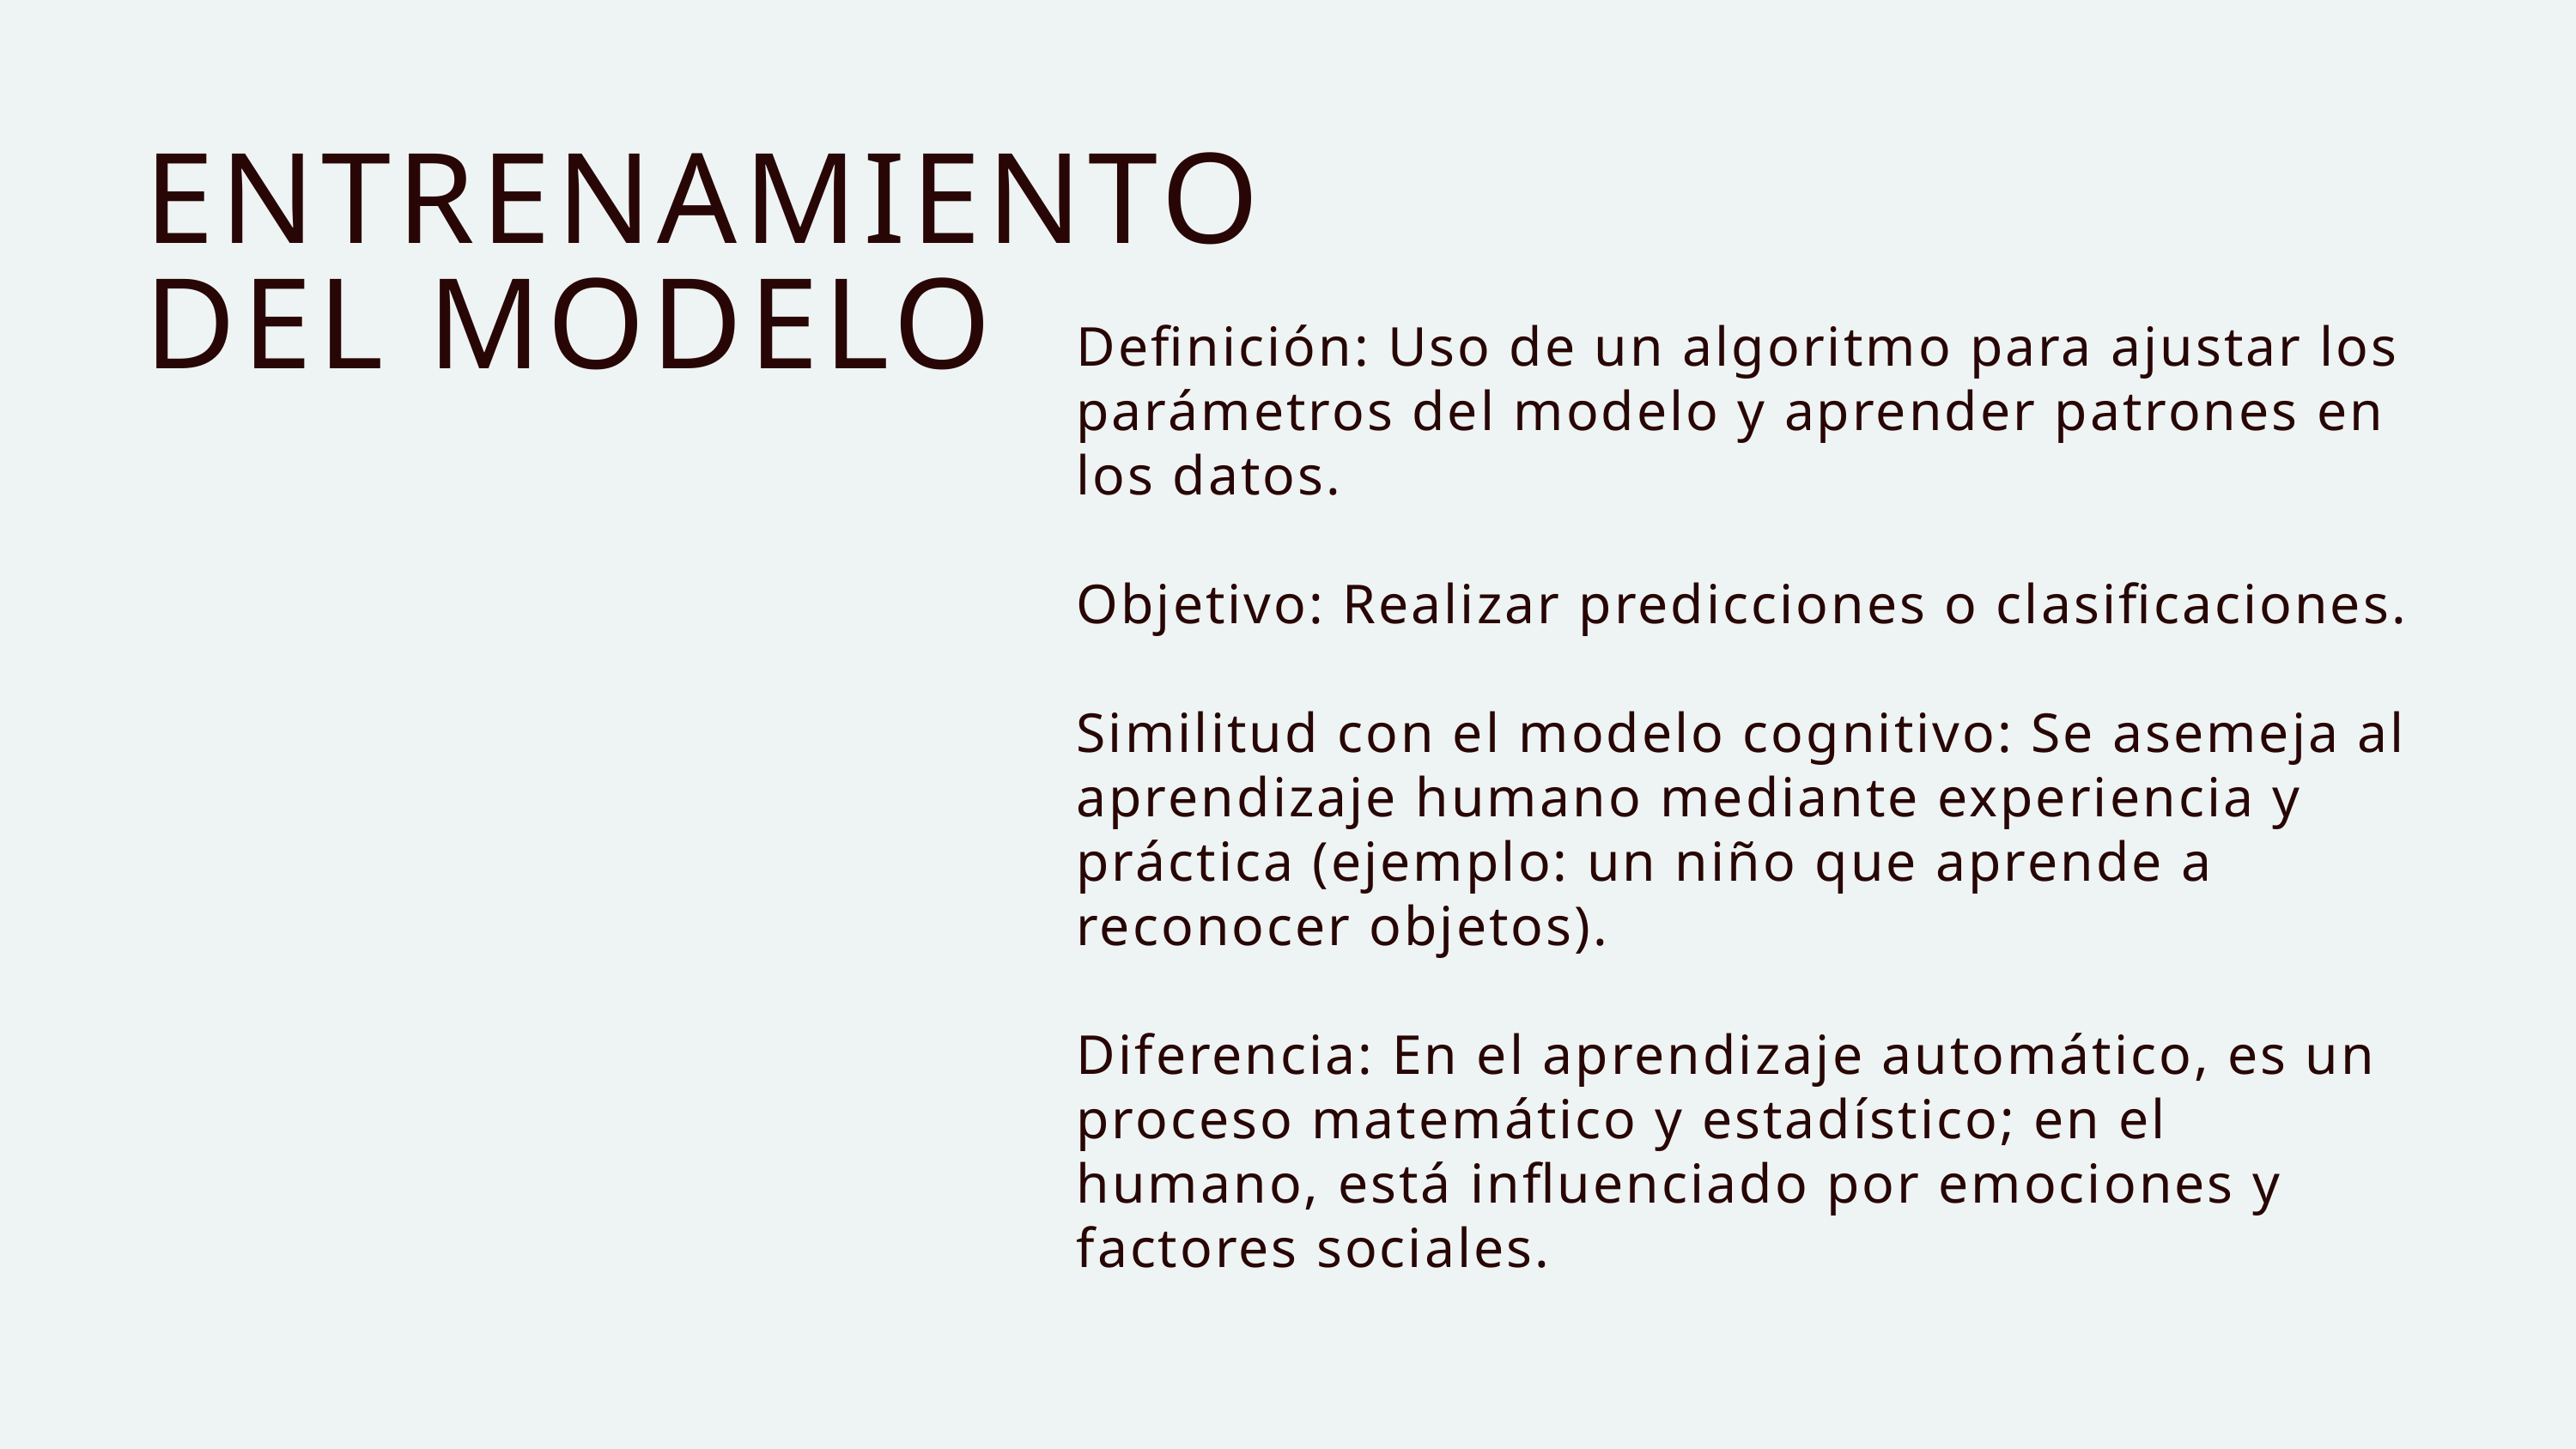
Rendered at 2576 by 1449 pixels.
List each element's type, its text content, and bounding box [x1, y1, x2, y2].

text_box Definición: Uso de un algoritmo para ajustar los parámetros del modelo y aprender patrones en los datos. Objetivo: Realizar predicciones o clasificaciones. Similitud con el modelo cognitivo: Se asemeja al aprendizaje humano mediante experiencia y práctica (ejemplo: un niño que aprende a reconocer objetos). Diferencia: En el aprendizaje automático, es un proceso matemático y estadístico; en el humano, está influenciado por emociones y factores sociales. [1076, 312, 2432, 1354]
text_box ENTRENAMIENTO DEL MODELO [144, 143, 1289, 394]
